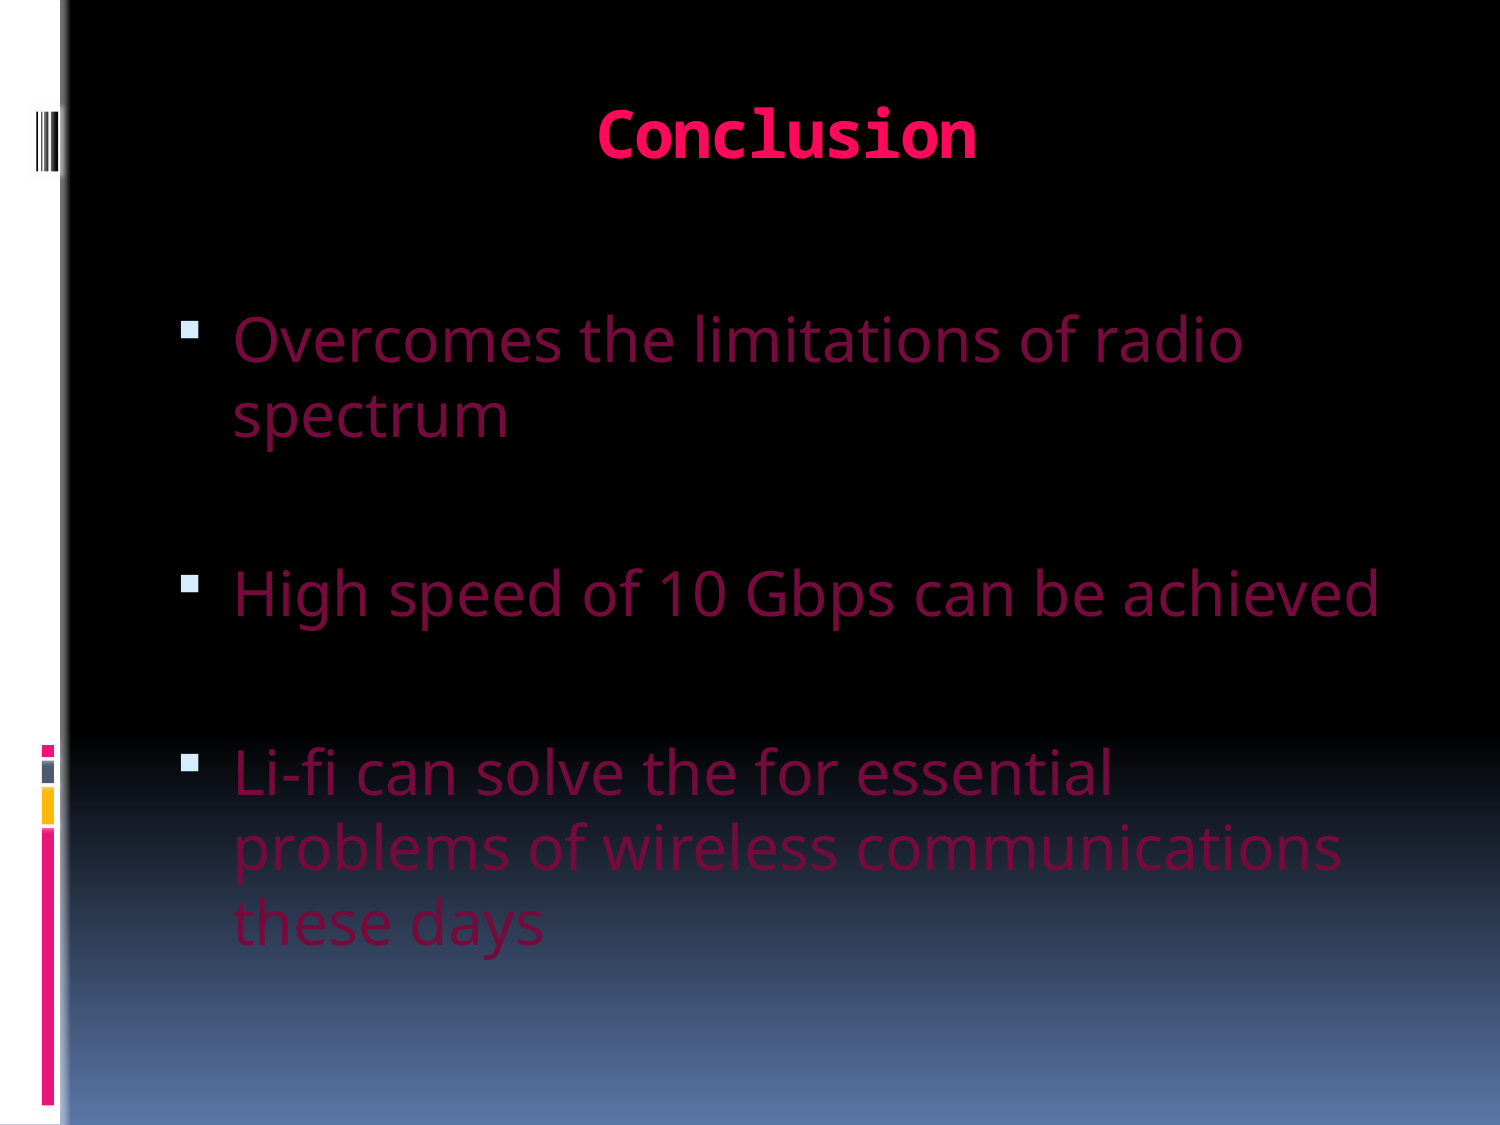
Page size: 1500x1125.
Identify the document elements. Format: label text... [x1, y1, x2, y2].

list Overcomes the limitations of radio spectrum High speed of 10 Gbps can be achieved Li-fi can solve the for essential problems of wireless communications these days [150, 292, 1425, 1043]
title Conclusion [150, 83, 1425, 234]
